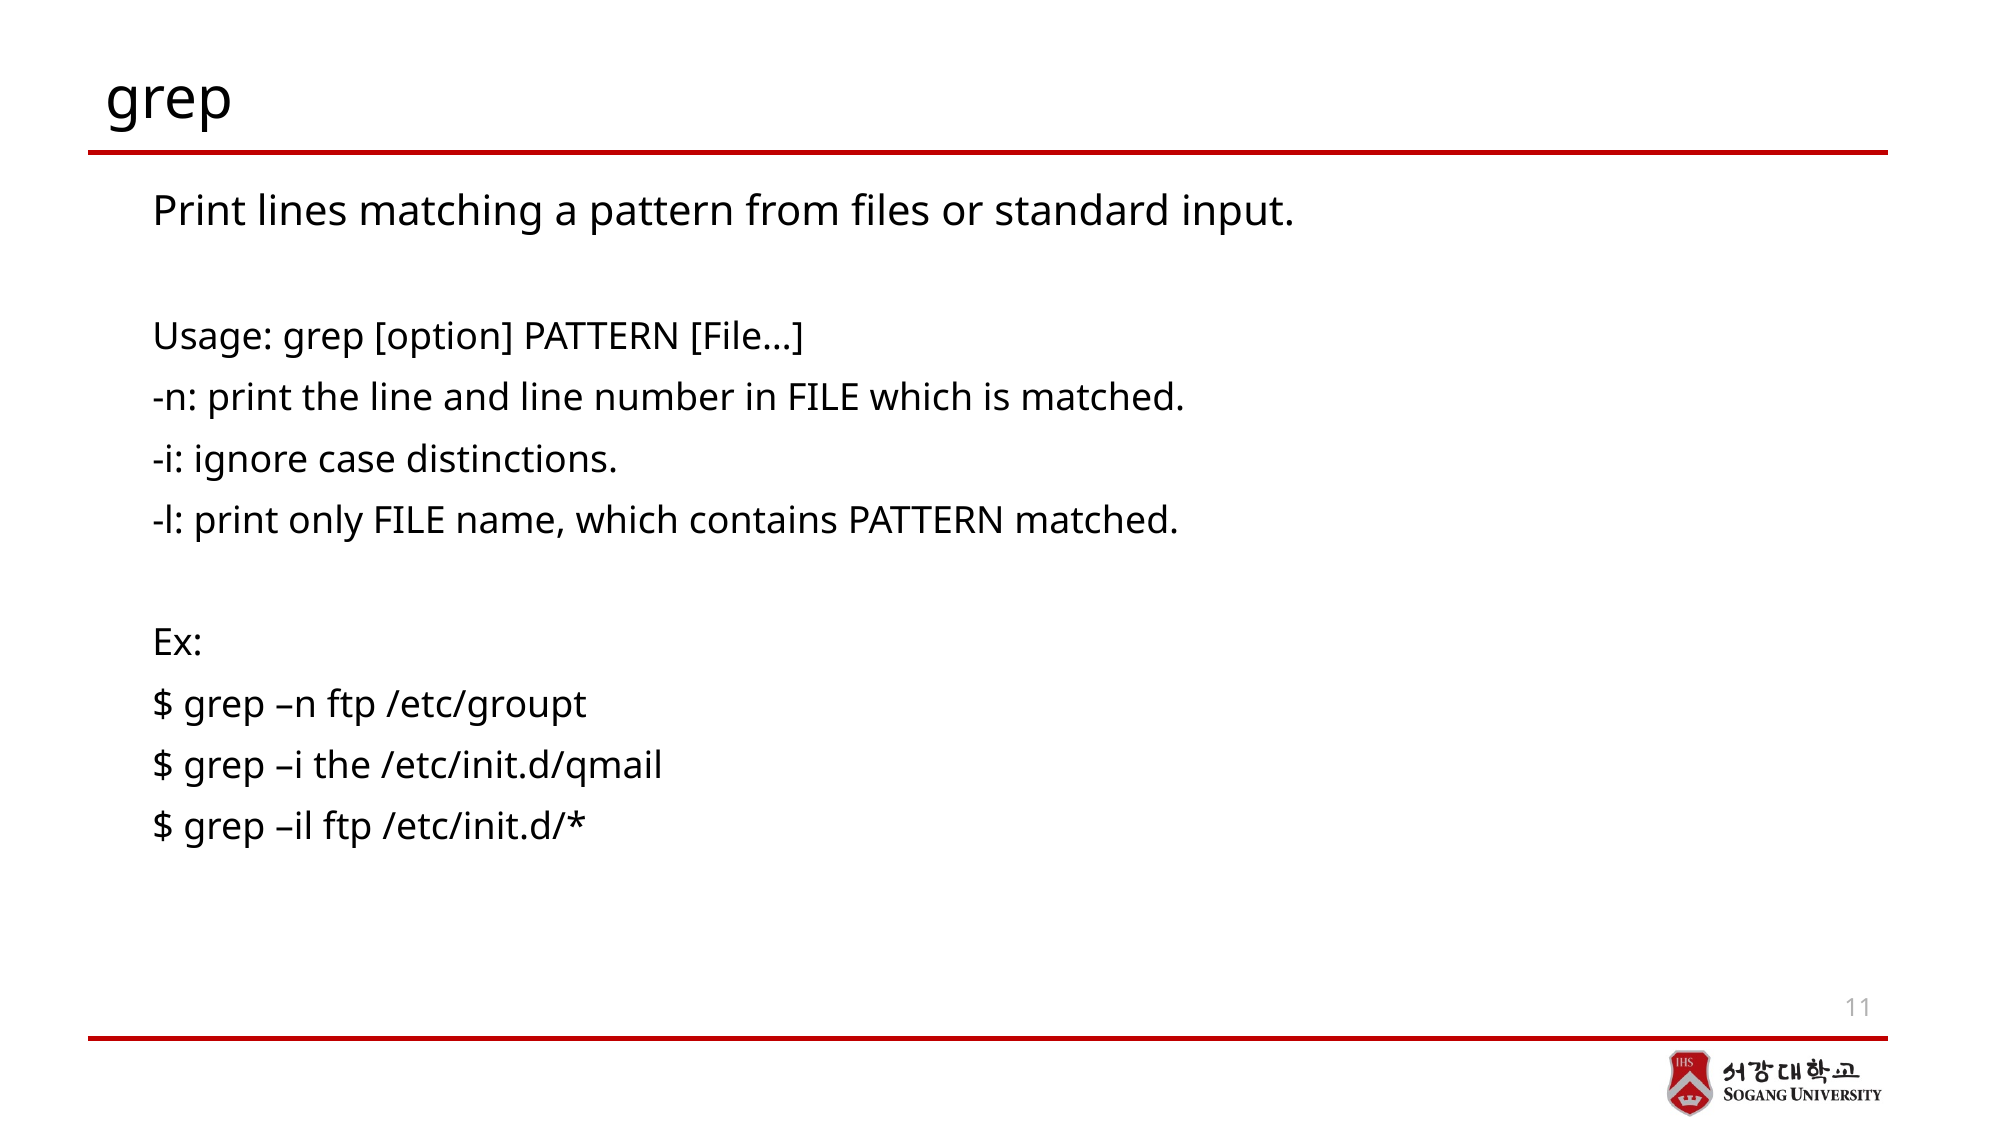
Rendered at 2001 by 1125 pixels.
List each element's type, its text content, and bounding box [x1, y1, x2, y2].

slide_number 11 [1774, 978, 1888, 1039]
list Print lines matching a pattern from files or standard input. Usage: grep [option] PATTERN [File…] -n: print the line and line number in FILE which is matched. -i: ignore case distinctions. -l: print only FILE name, which contains PATTERN matched. Ex: $ grep –n ftp /etc/groupt $ grep –i the /etc/init.d/qmail $ grep –il ftp /etc/init.d/* [137, 182, 1817, 980]
picture [1659, 1049, 1888, 1117]
title grep [91, 61, 1817, 141]
